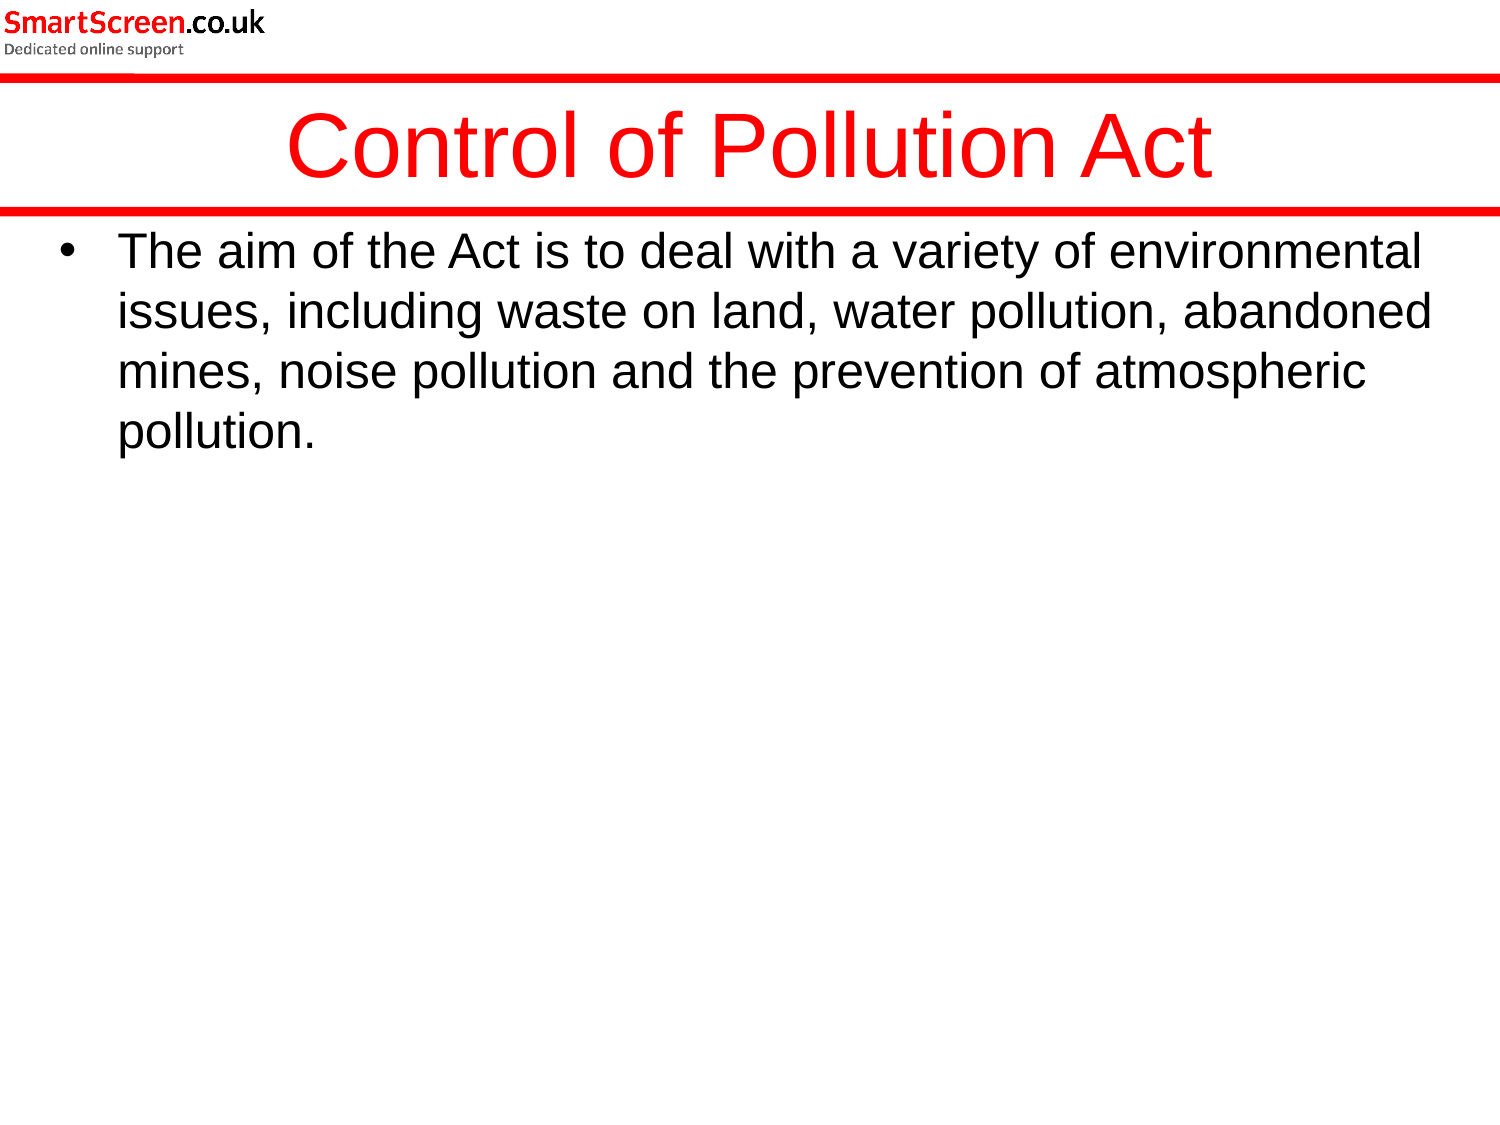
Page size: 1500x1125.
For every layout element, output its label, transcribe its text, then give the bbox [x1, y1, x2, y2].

title Control of Pollution Act [0, 78, 1500, 209]
picture [4, 9, 265, 58]
text_box The aim of the Act is to deal with a variety of environmental issues, including waste on land, water pollution, abandoned mines, noise pollution and the prevention of atmospheric pollution. [0, 212, 1500, 467]
